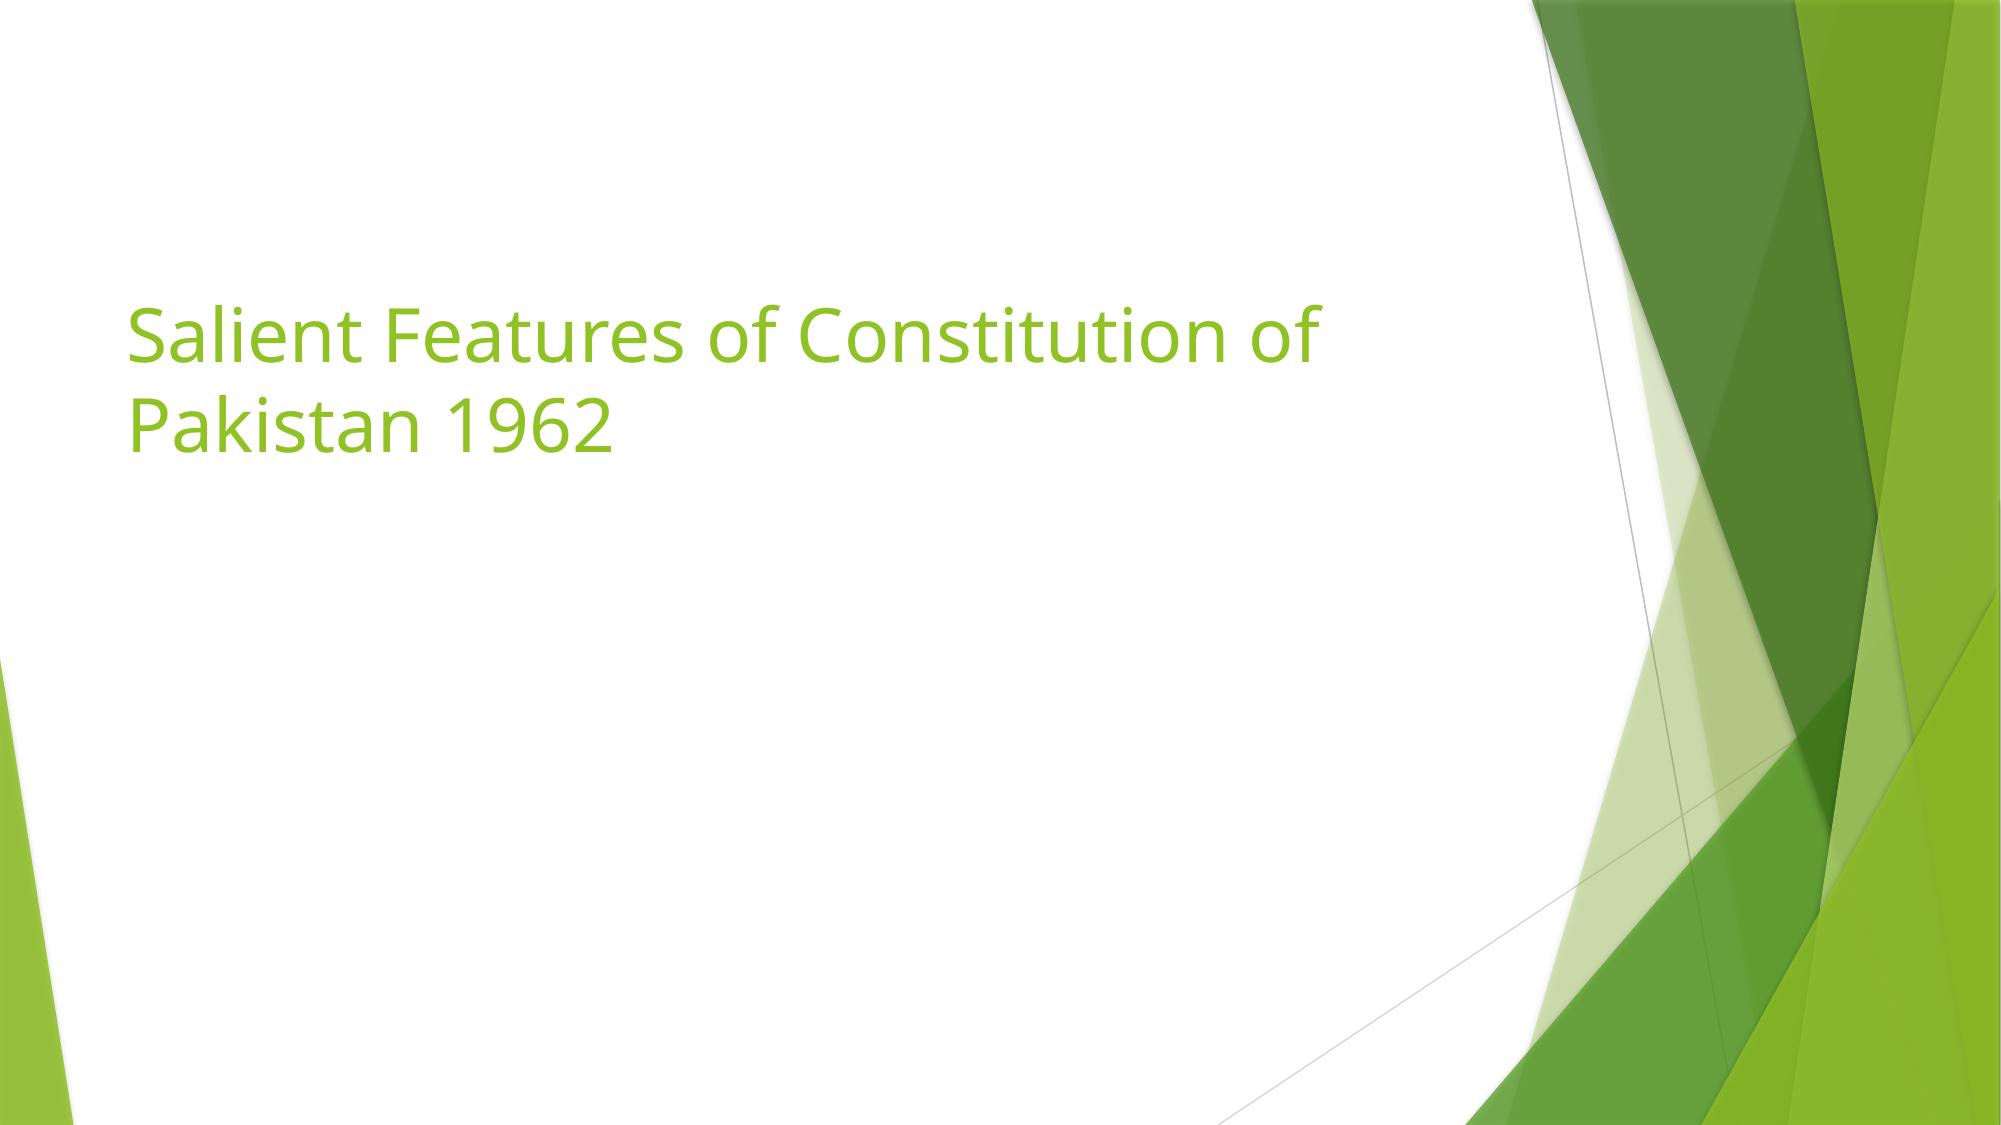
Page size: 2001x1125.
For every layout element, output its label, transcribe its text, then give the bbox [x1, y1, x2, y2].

title Salient Features of Constitution of Pakistan 1962 [111, 99, 1522, 759]
